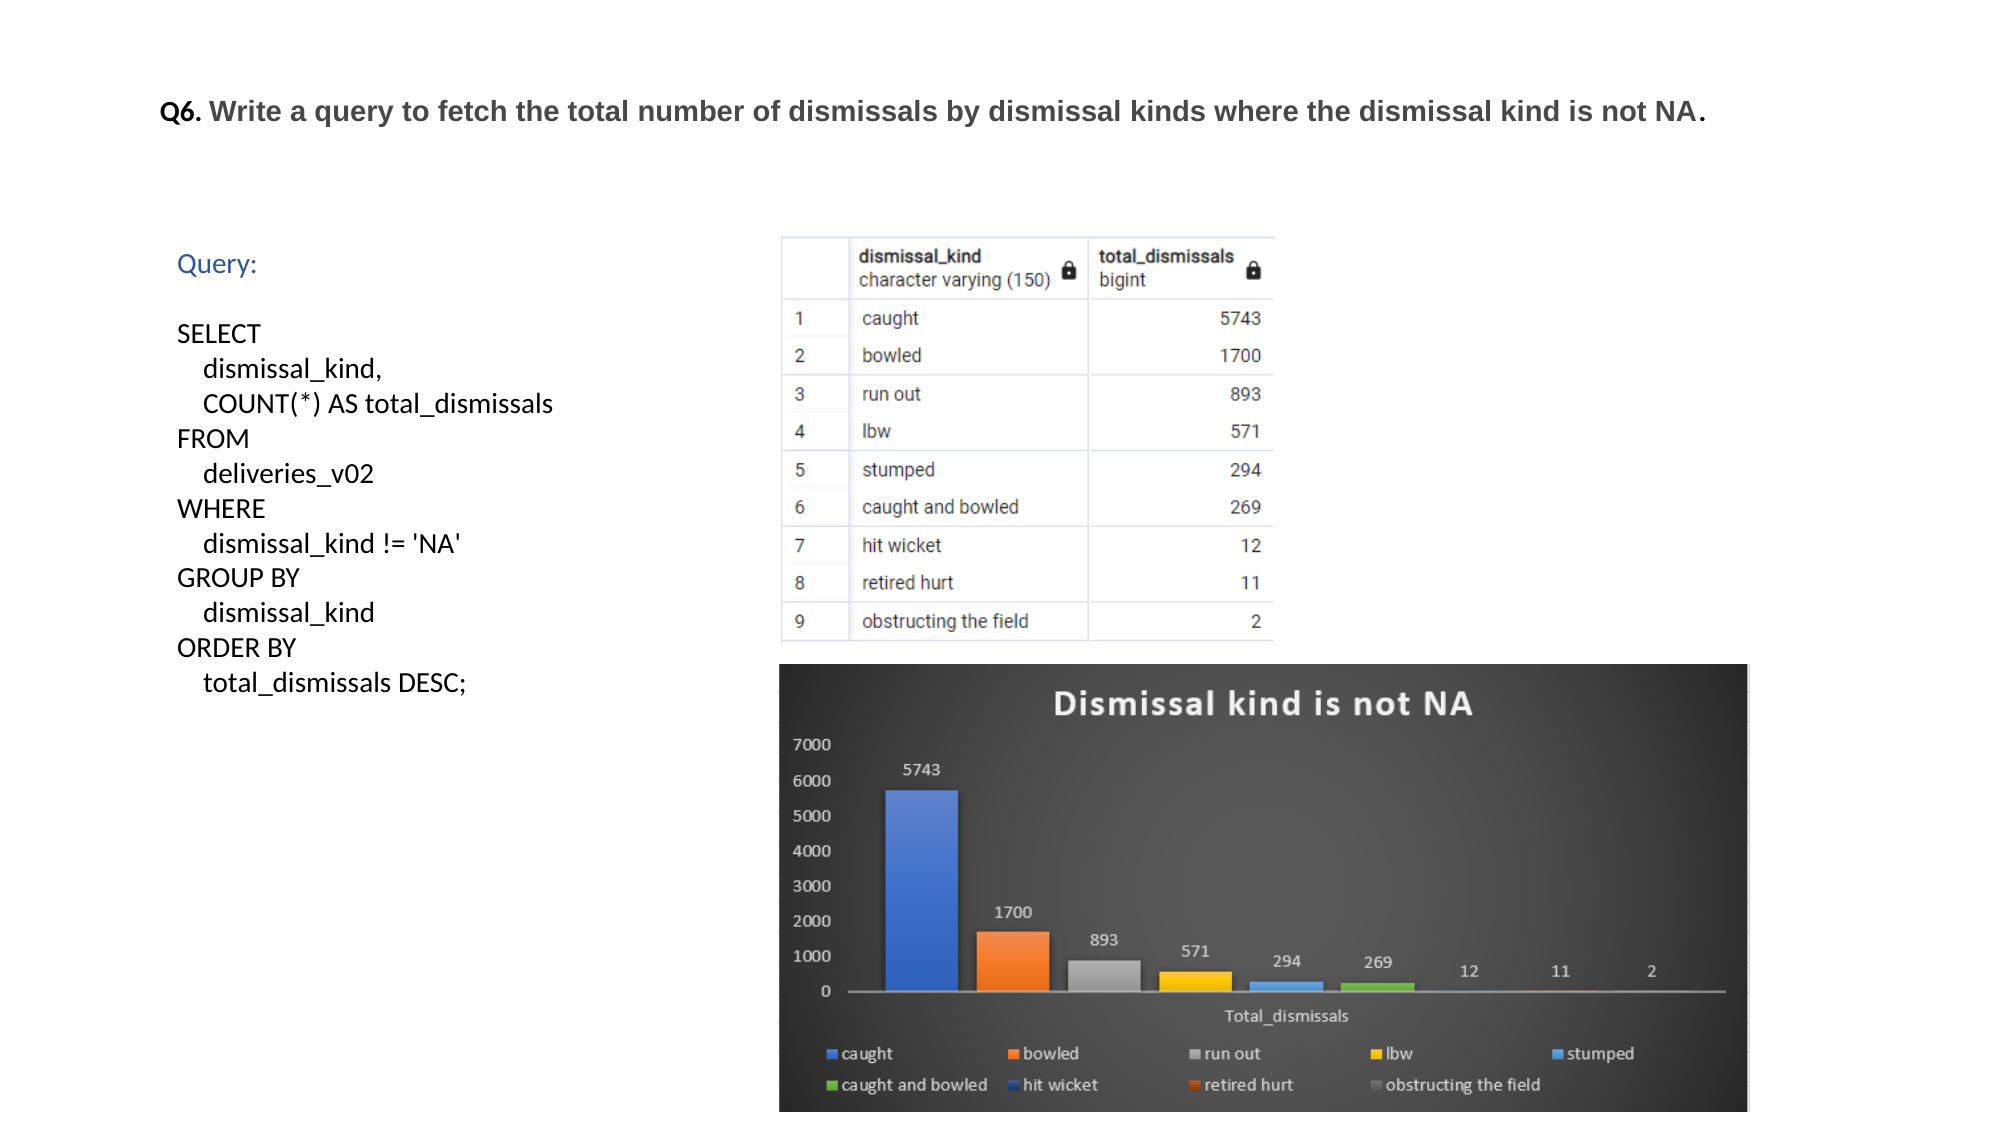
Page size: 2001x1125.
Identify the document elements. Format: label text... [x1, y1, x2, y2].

picture [778, 664, 1750, 1112]
text_box Q6. Write a query to fetch the total number of dismissals by dismissal kinds where the dismissal kind is not NA. [145, 84, 1952, 135]
picture [781, 236, 1275, 644]
text_box Query: SELECT dismissal_kind, COUNT(*) AS total_dismissals FROM deliveries_v02 WHERE dismissal_kind != 'NA' GROUP BY dismissal_kind ORDER BY total_dismissals DESC; [162, 236, 656, 707]
